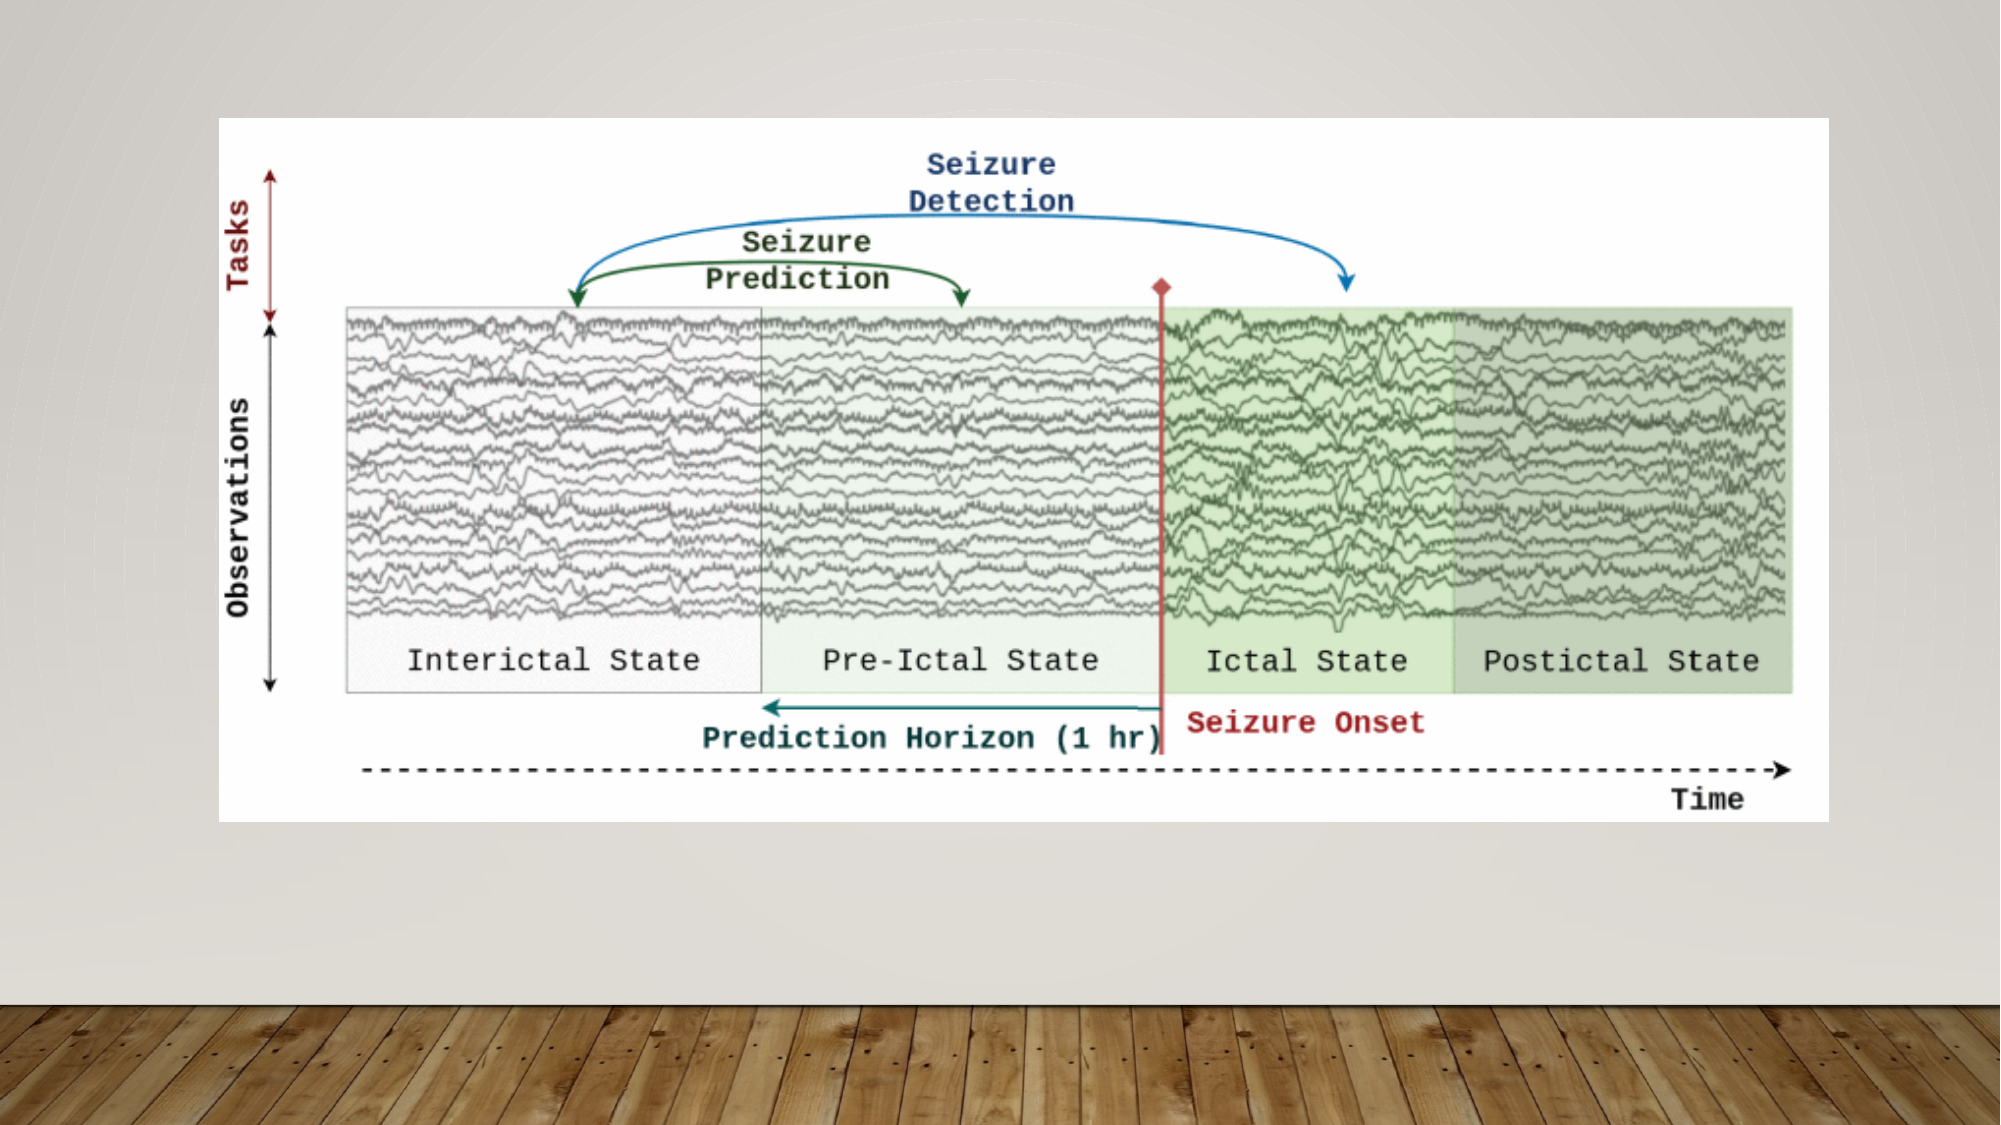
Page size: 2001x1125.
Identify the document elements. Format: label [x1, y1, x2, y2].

picture [0, 1005, 2000, 1125]
picture [219, 118, 1829, 822]
